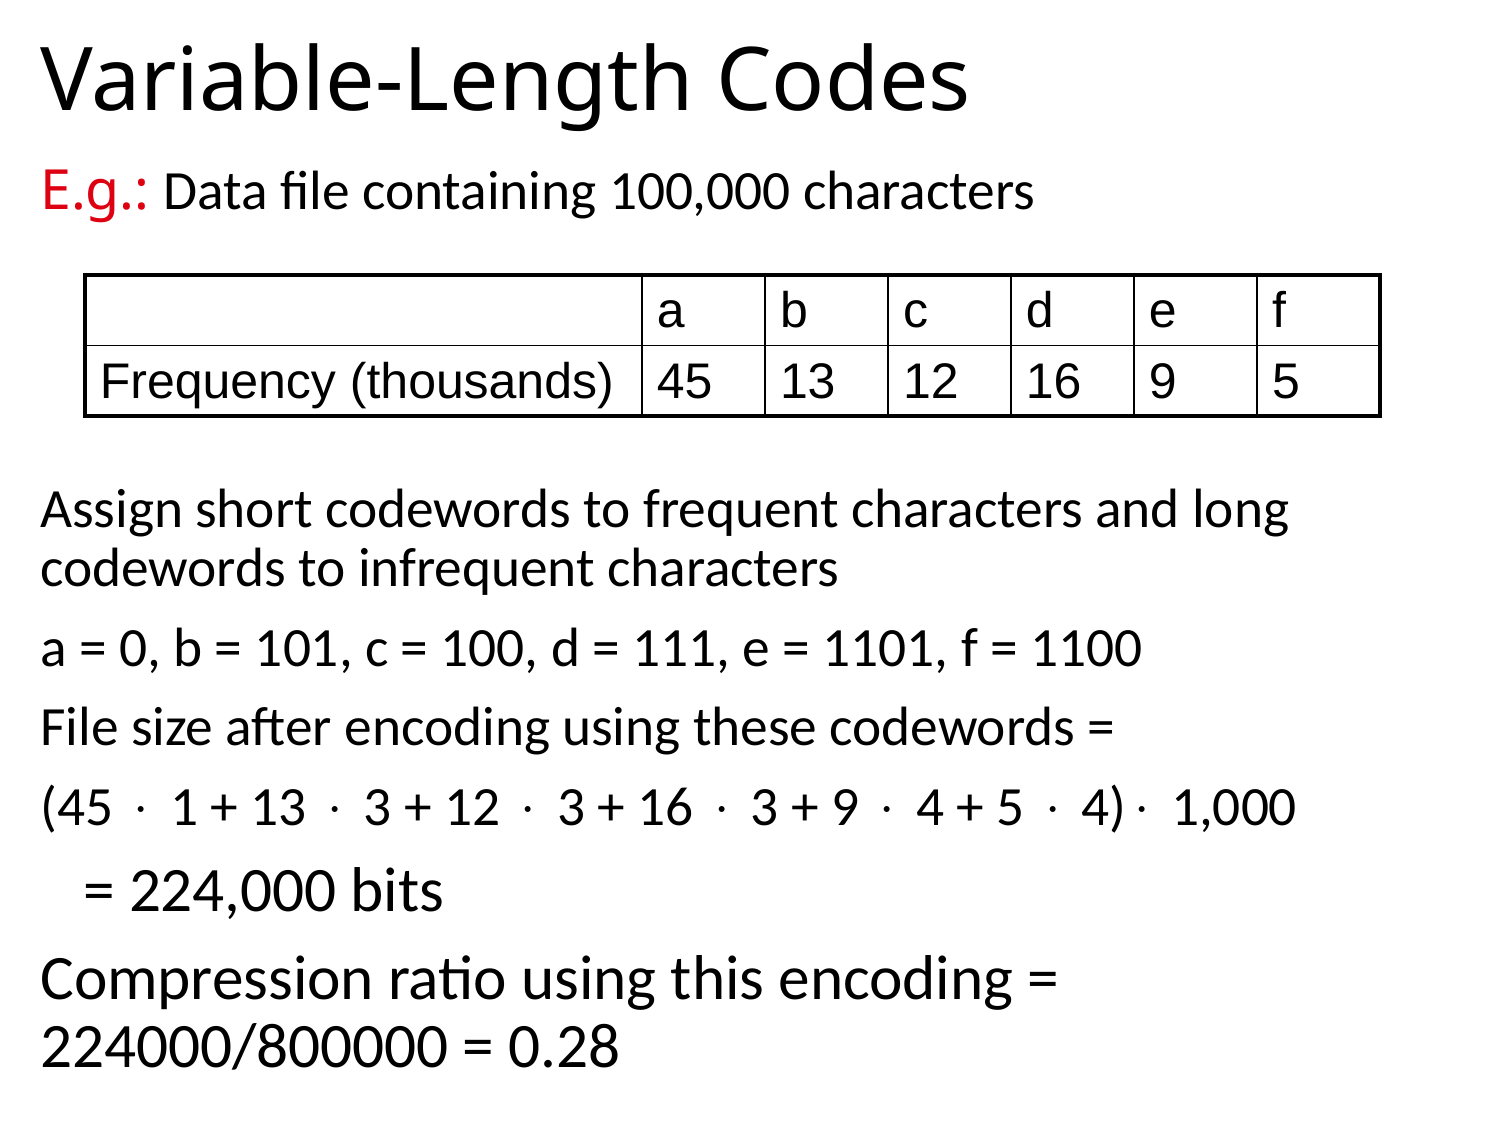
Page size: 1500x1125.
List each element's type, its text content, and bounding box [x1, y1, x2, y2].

table_cell 9 [1135, 346, 1256, 414]
table_header c [889, 277, 1010, 345]
table_cell 45 [643, 346, 764, 414]
table_header d [1012, 277, 1133, 345]
list E.g.: Data file containing 100,000 characters Assign short codewords to frequent characters and long codewords to infrequent characters a = 0, b = 101, c = 100, d = 111, e = 1101, f = 1100 File size after encoding using these codewords = (45  1 + 13  3 + 12  3 + 16  3 + 9  4 + 5  4) 1,000 = 224,000 bits Compression ratio using this encoding = 224000/800000 = 0.28 [25, 154, 1469, 1096]
table_cell 16 [1012, 346, 1133, 414]
table_cell 12 [889, 346, 1010, 414]
table_cell 13 [766, 346, 887, 414]
table_header e [1135, 277, 1256, 345]
title Variable-Length Codes [25, 26, 1469, 138]
table_header f [1258, 277, 1378, 345]
table_header a [643, 277, 764, 345]
table_header [87, 277, 641, 345]
table_header b [766, 277, 887, 345]
table_cell Frequency (thousands) [87, 346, 641, 414]
table_cell 5 [1258, 346, 1378, 414]
